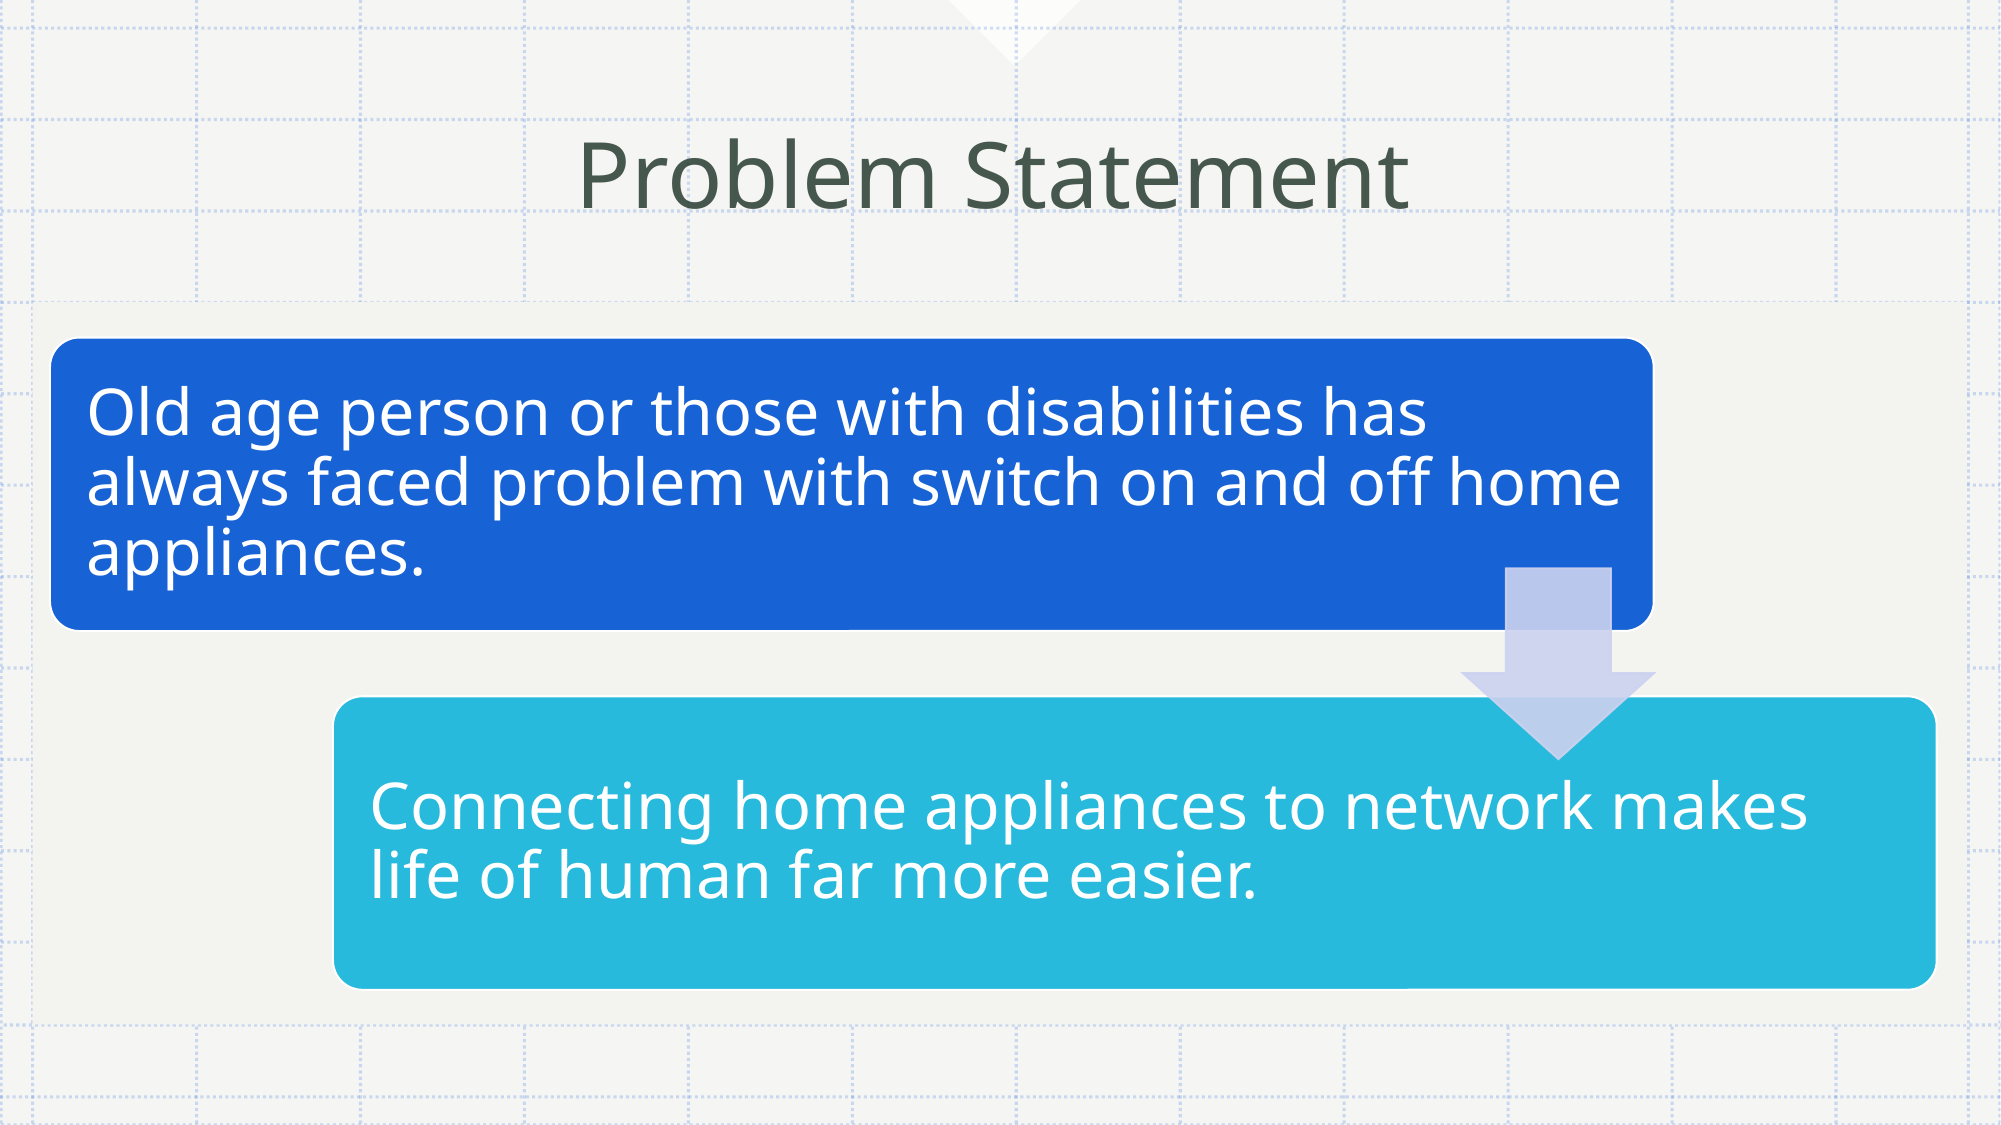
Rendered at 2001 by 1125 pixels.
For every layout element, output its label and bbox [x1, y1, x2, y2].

list [49, 337, 1937, 990]
text_box [0, 0, 2000, 1125]
